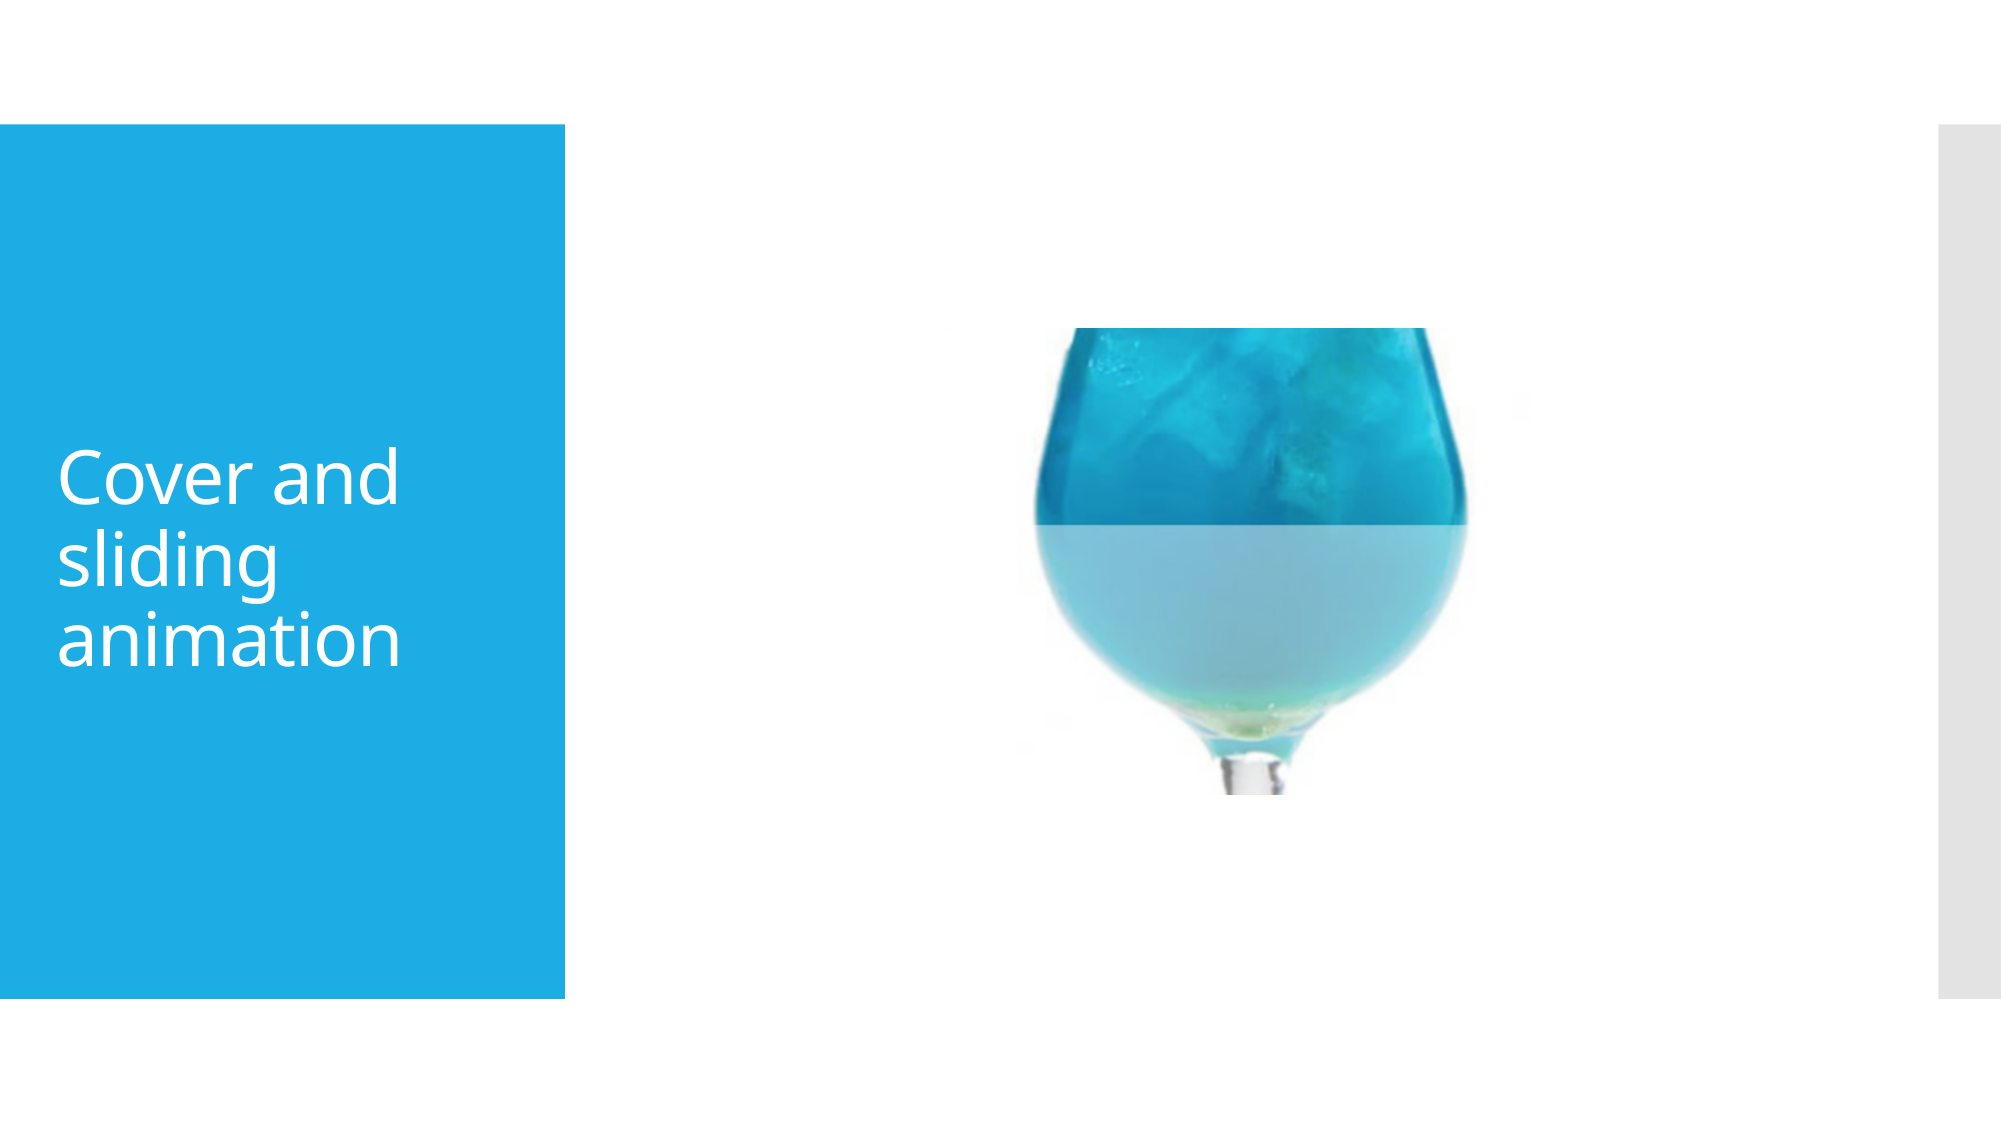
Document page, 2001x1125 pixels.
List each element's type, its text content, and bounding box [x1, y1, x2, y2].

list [906, 328, 1563, 796]
title Cover and sliding animation [41, 184, 525, 940]
